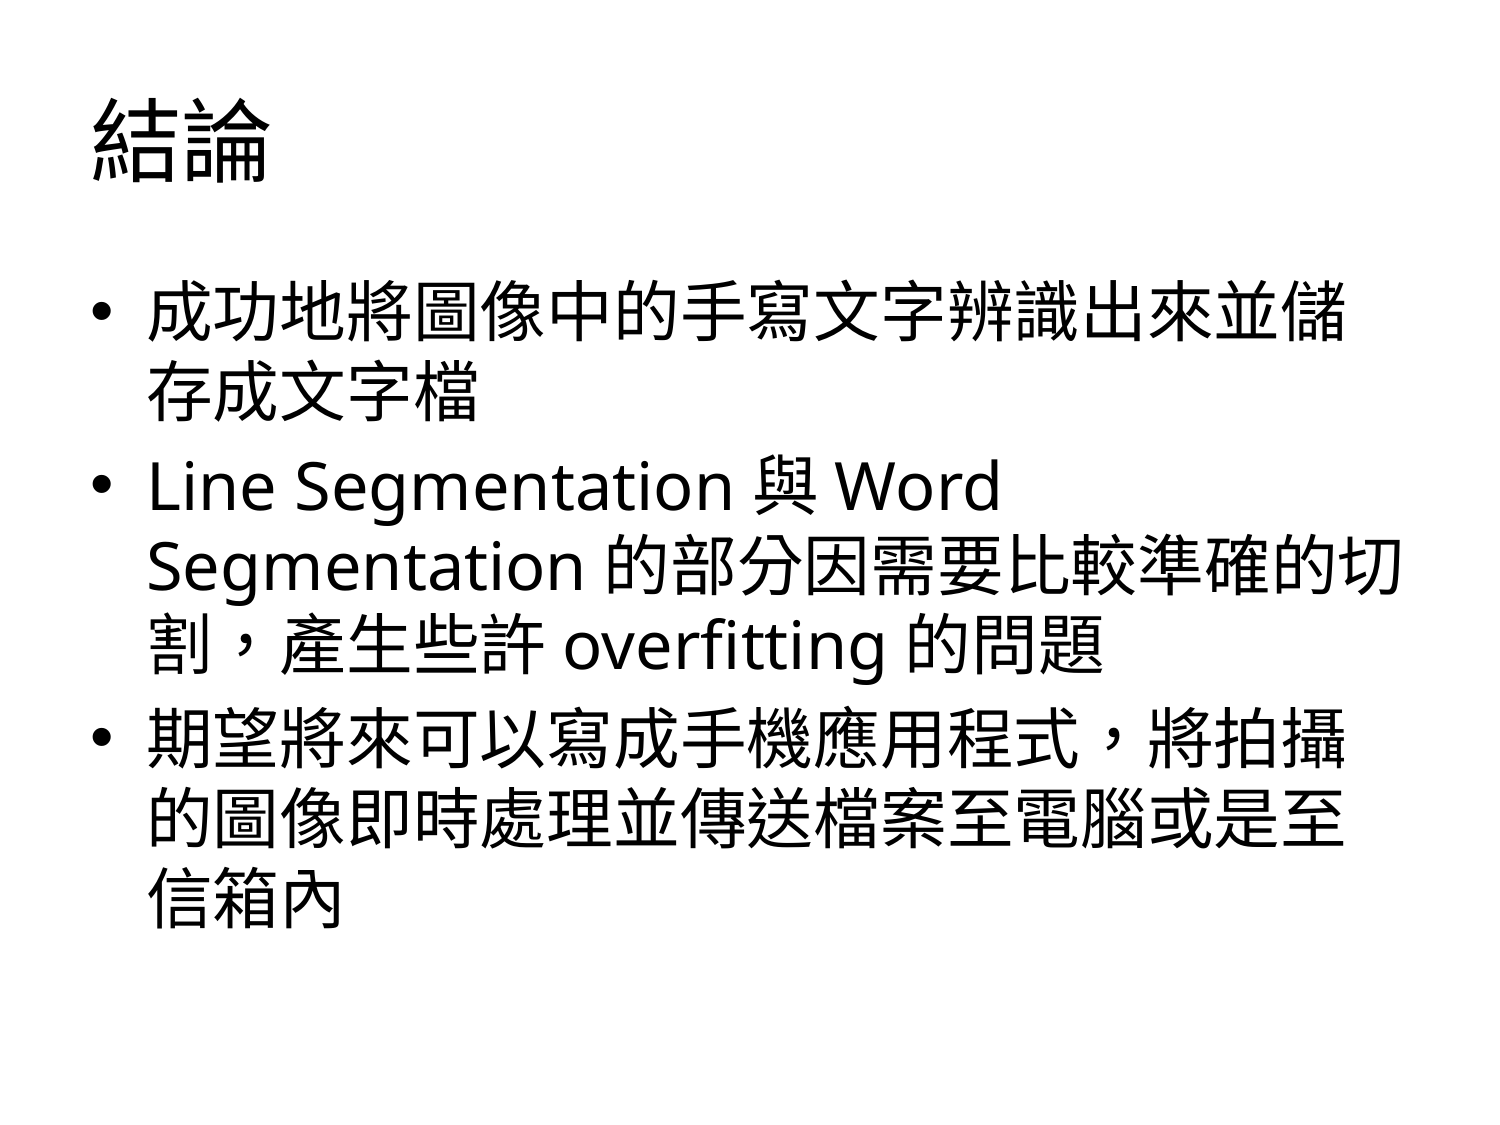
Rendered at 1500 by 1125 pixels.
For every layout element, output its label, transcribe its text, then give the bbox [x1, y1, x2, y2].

list 成功地將圖像中的手寫文字辨識出來並儲存成文字檔 Line Segmentation與Word Segmentation的部分因需要比較準確的切割，產生些許overfitting的問題 期望將來可以寫成手機應用程式，將拍攝的圖像即時處理並傳送檔案至電腦或是至信箱內 [75, 262, 1425, 1005]
title 結論 [75, 45, 1425, 233]
